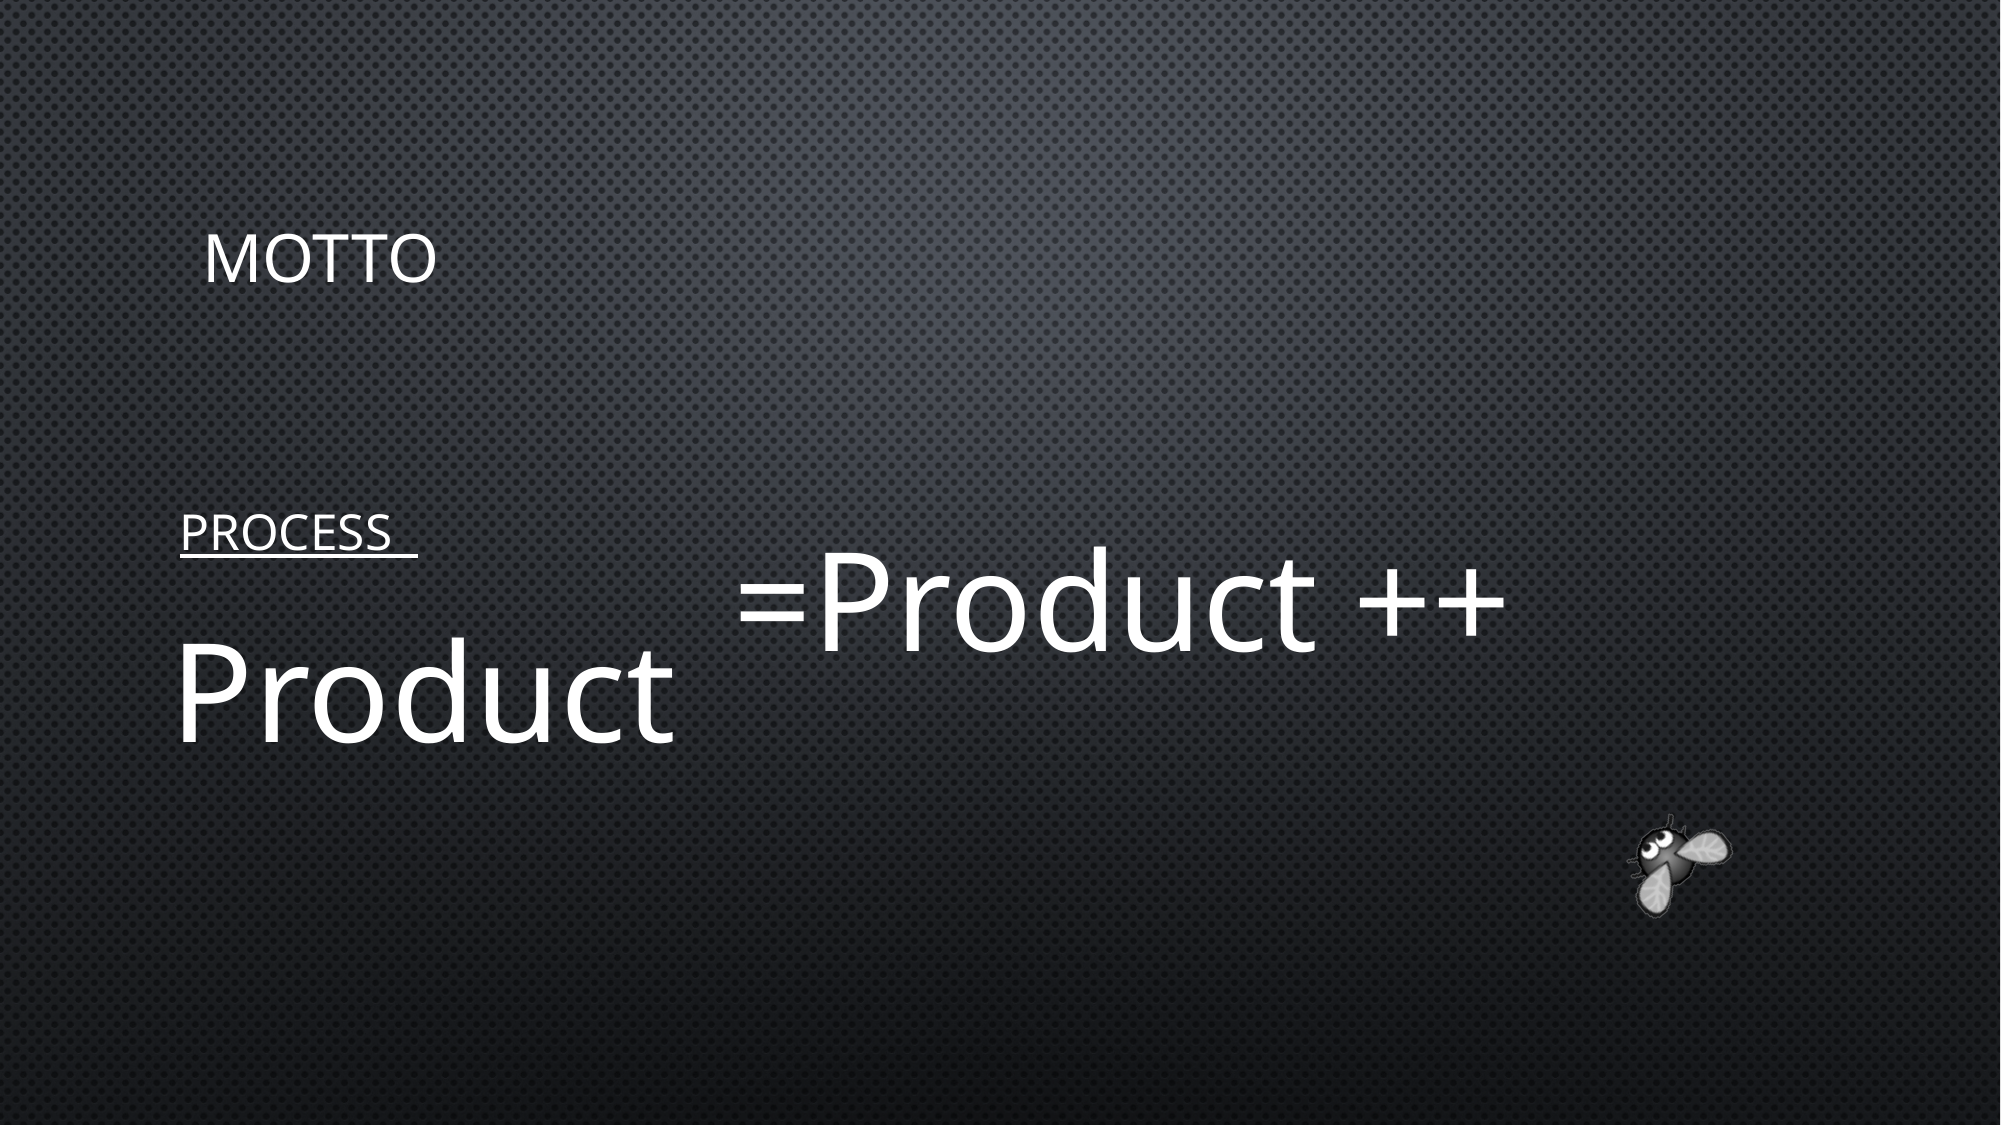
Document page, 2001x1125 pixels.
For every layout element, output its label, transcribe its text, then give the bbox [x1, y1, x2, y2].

picture [1594, 785, 1754, 938]
text_box Product [156, 597, 759, 778]
title motto [187, 99, 1813, 413]
text_box =Product ++ [719, 506, 1650, 687]
list Process [164, 474, 759, 572]
